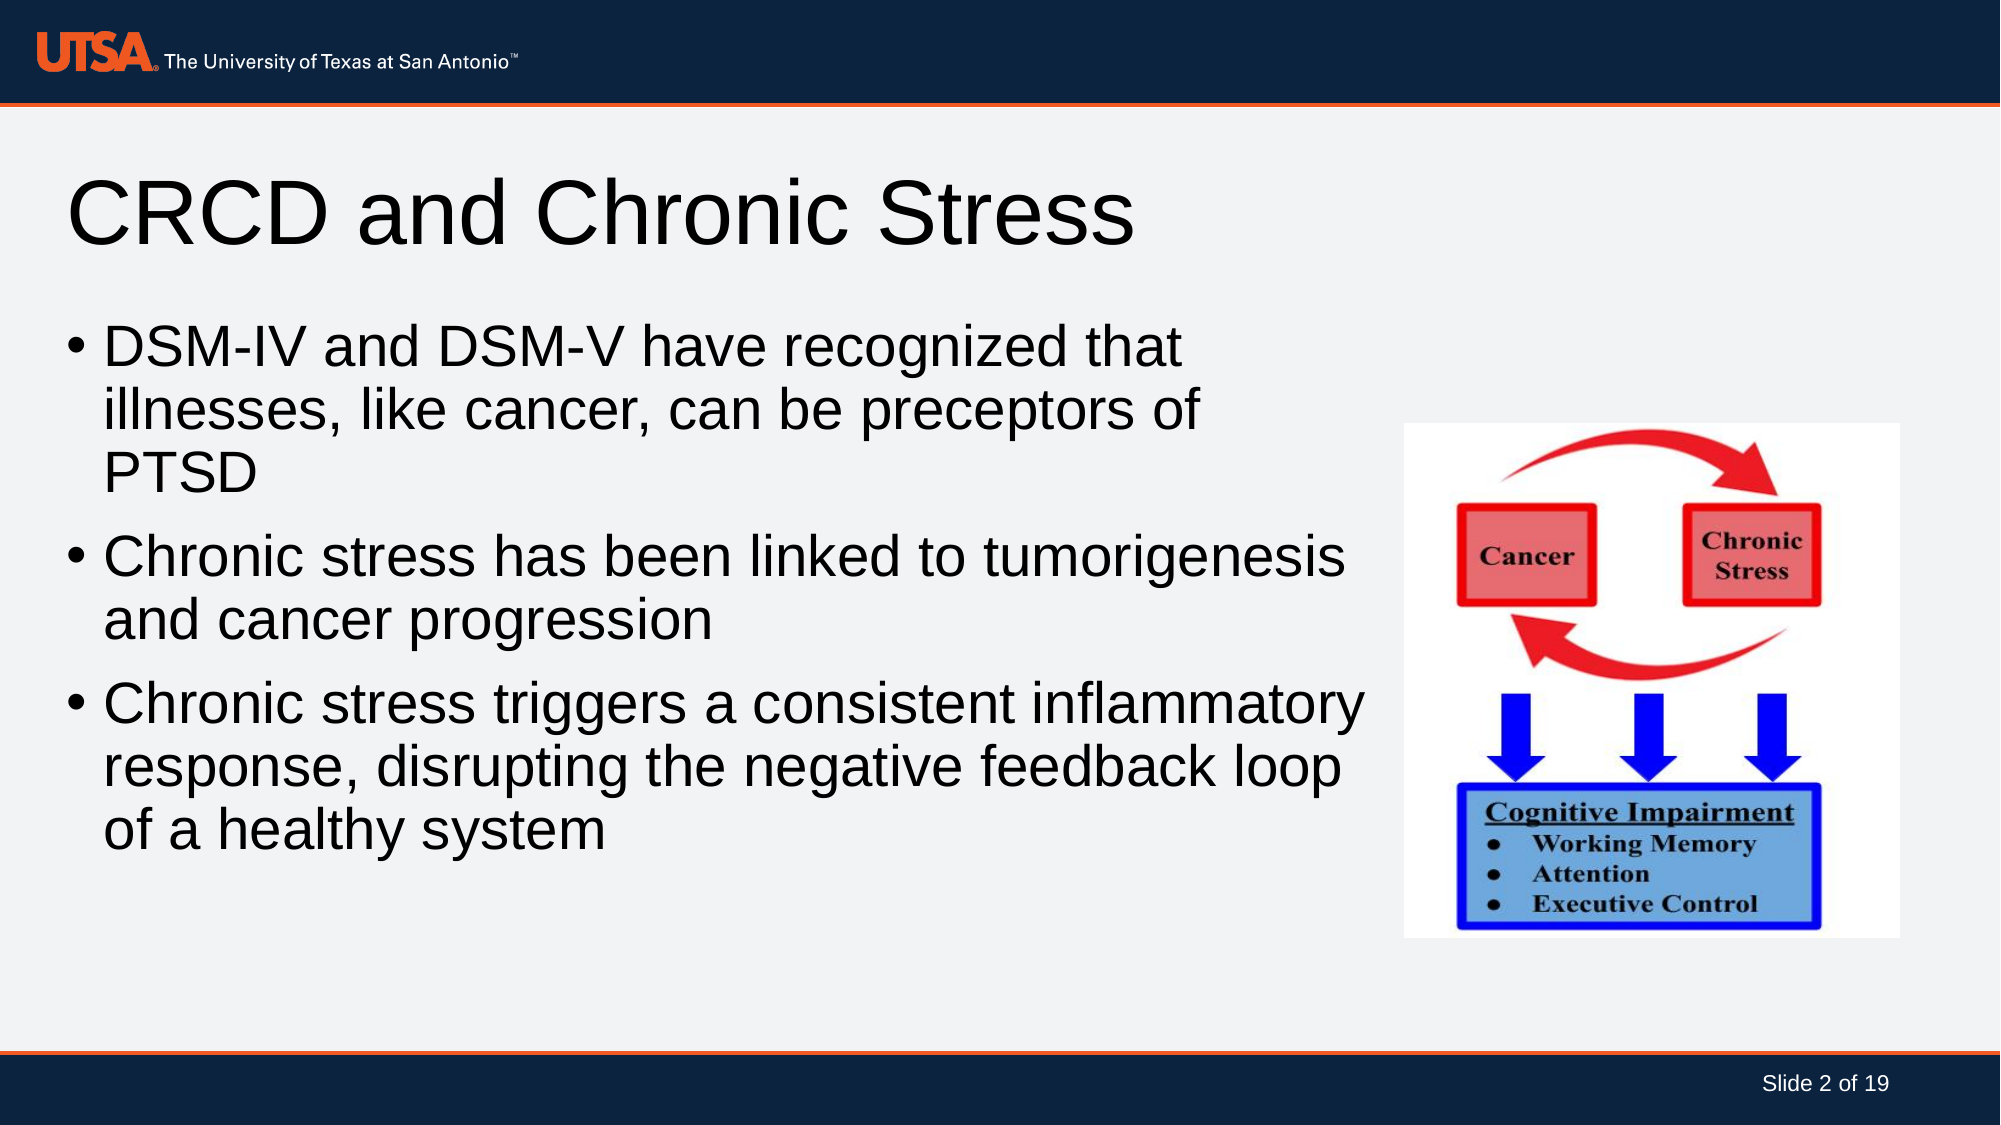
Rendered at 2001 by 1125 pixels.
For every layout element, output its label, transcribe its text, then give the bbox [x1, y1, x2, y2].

list Slide 2 of 19 [1652, 1064, 2000, 1110]
title CRCD and Chronic Stress [51, 132, 1950, 297]
list DSM-IV and DSM-V have recognized that illnesses, like cancer, can be preceptors of PTSD Chronic stress has been linked to tumorigenesis and cancer progression Chronic stress triggers a consistent inflammatory response, disrupting the negative feedback loop of a healthy system [51, 308, 1387, 1021]
picture [1403, 423, 1900, 938]
picture [37, 31, 518, 72]
